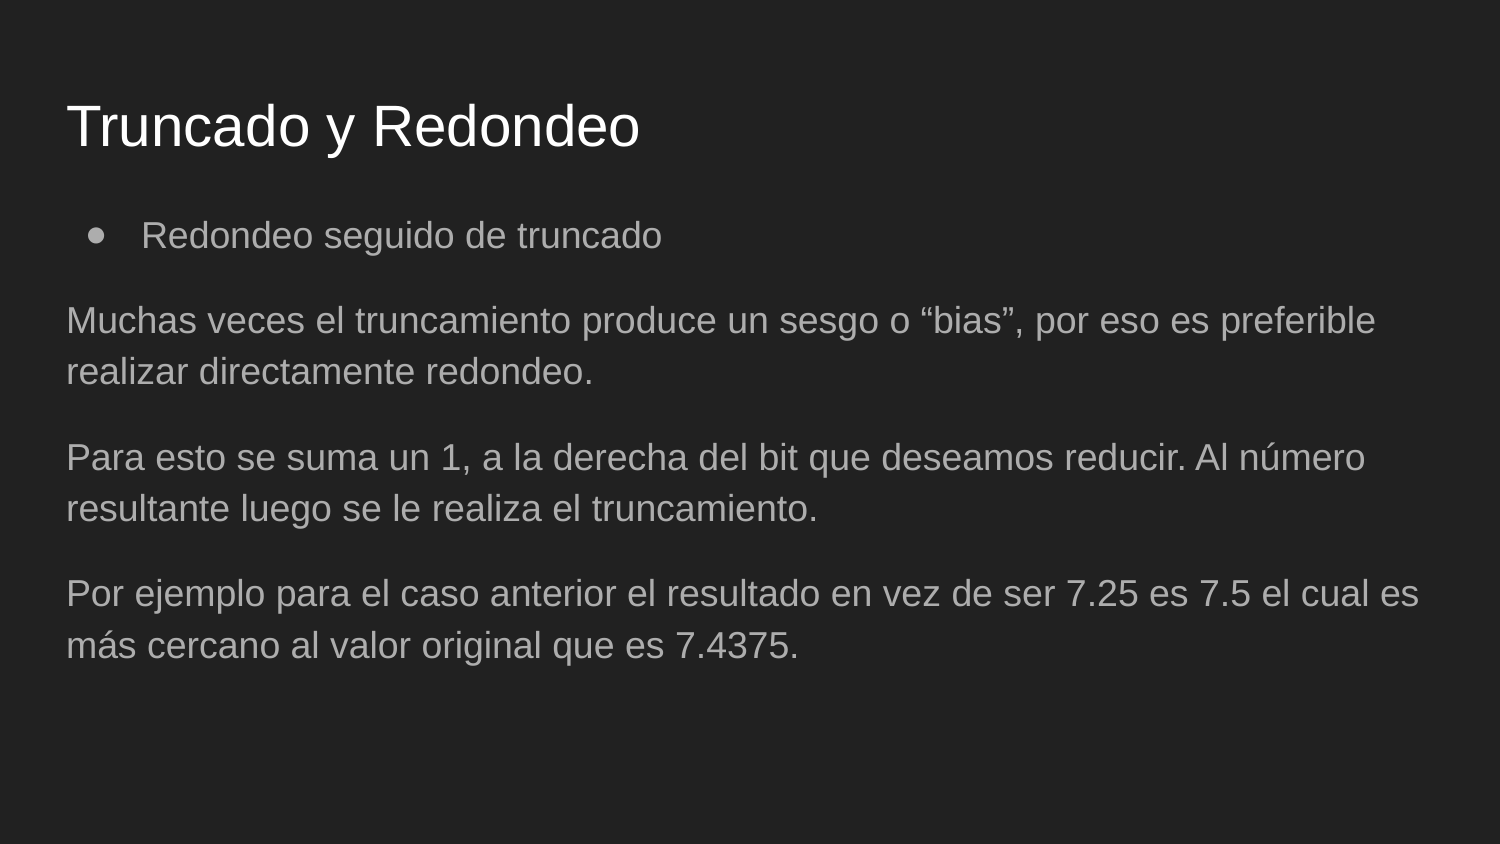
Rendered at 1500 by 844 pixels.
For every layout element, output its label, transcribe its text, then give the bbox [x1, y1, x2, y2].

title Truncado y Redondeo [51, 72, 1449, 167]
list Redondeo seguido de truncado Muchas veces el truncamiento produce un sesgo o “bias”, por eso es preferible realizar directamente redondeo. Para esto se suma un 1, a la derecha del bit que deseamos reducir. Al número resultante luego se le realiza el truncamiento. Por ejemplo para el caso anterior el resultado en vez de ser 7.25 es 7.5 el cual es más cercano al valor original que es 7.4375. [51, 189, 1449, 750]
